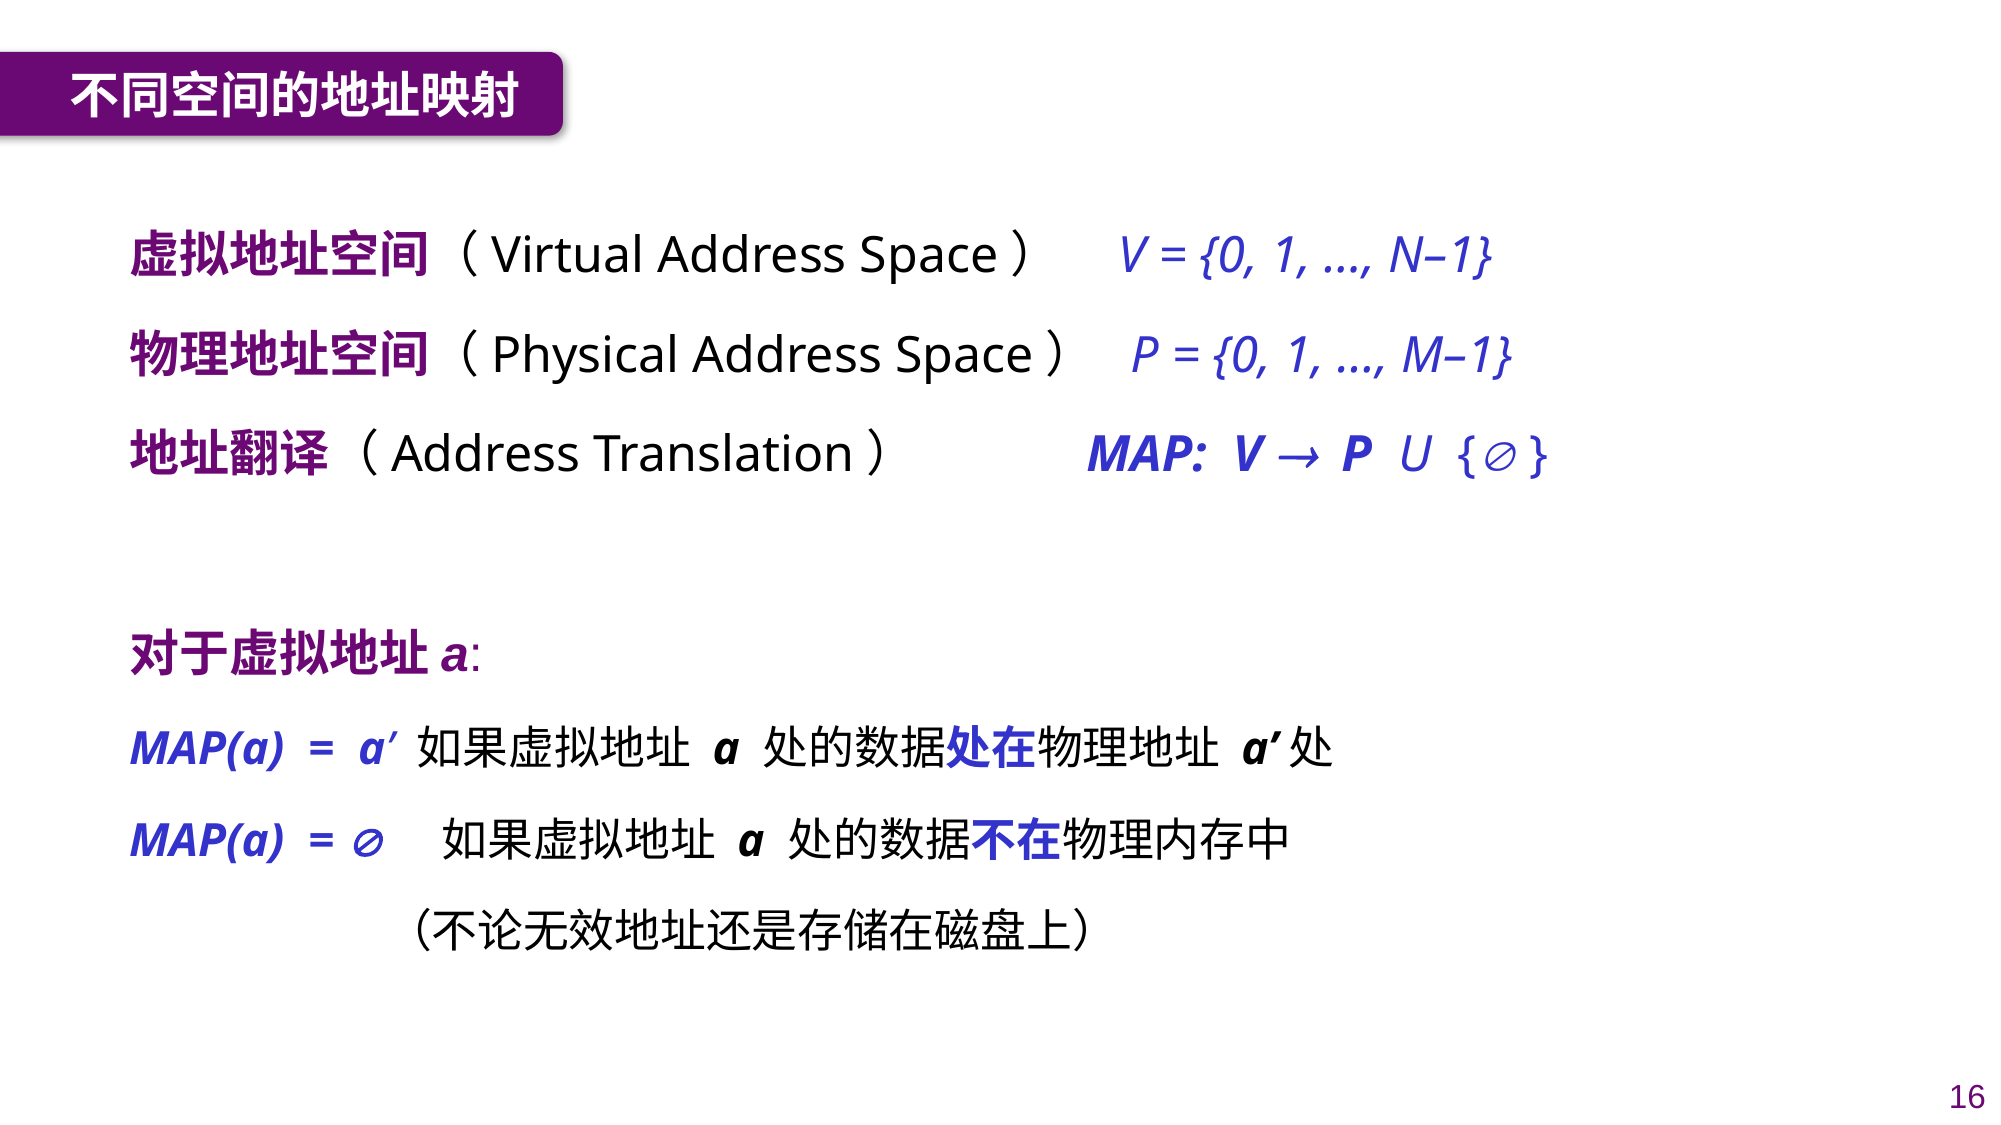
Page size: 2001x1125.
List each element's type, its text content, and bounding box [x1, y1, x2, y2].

list 虚拟地址空间（Virtual Address Space） V = {0, 1, …, N–1} 物理地址空间（Physical Address Space） P = {0, 1, …, M–1} 地址翻译（Address Translation） MAP: V  P U { } 对于虚拟地址a: MAP(a) = a’ 如果虚拟地址 a 处的数据处在物理地址 a’处 MAP(a) =  如果虚拟地址 a 处的数据不在物理内存中 （不论无效地址还是存储在磁盘上） [114, 184, 1928, 1001]
text_box 不同空间的地址映射 [55, 52, 546, 135]
slide_number 16 [1918, 1065, 2000, 1125]
text_box [0, 51, 563, 136]
